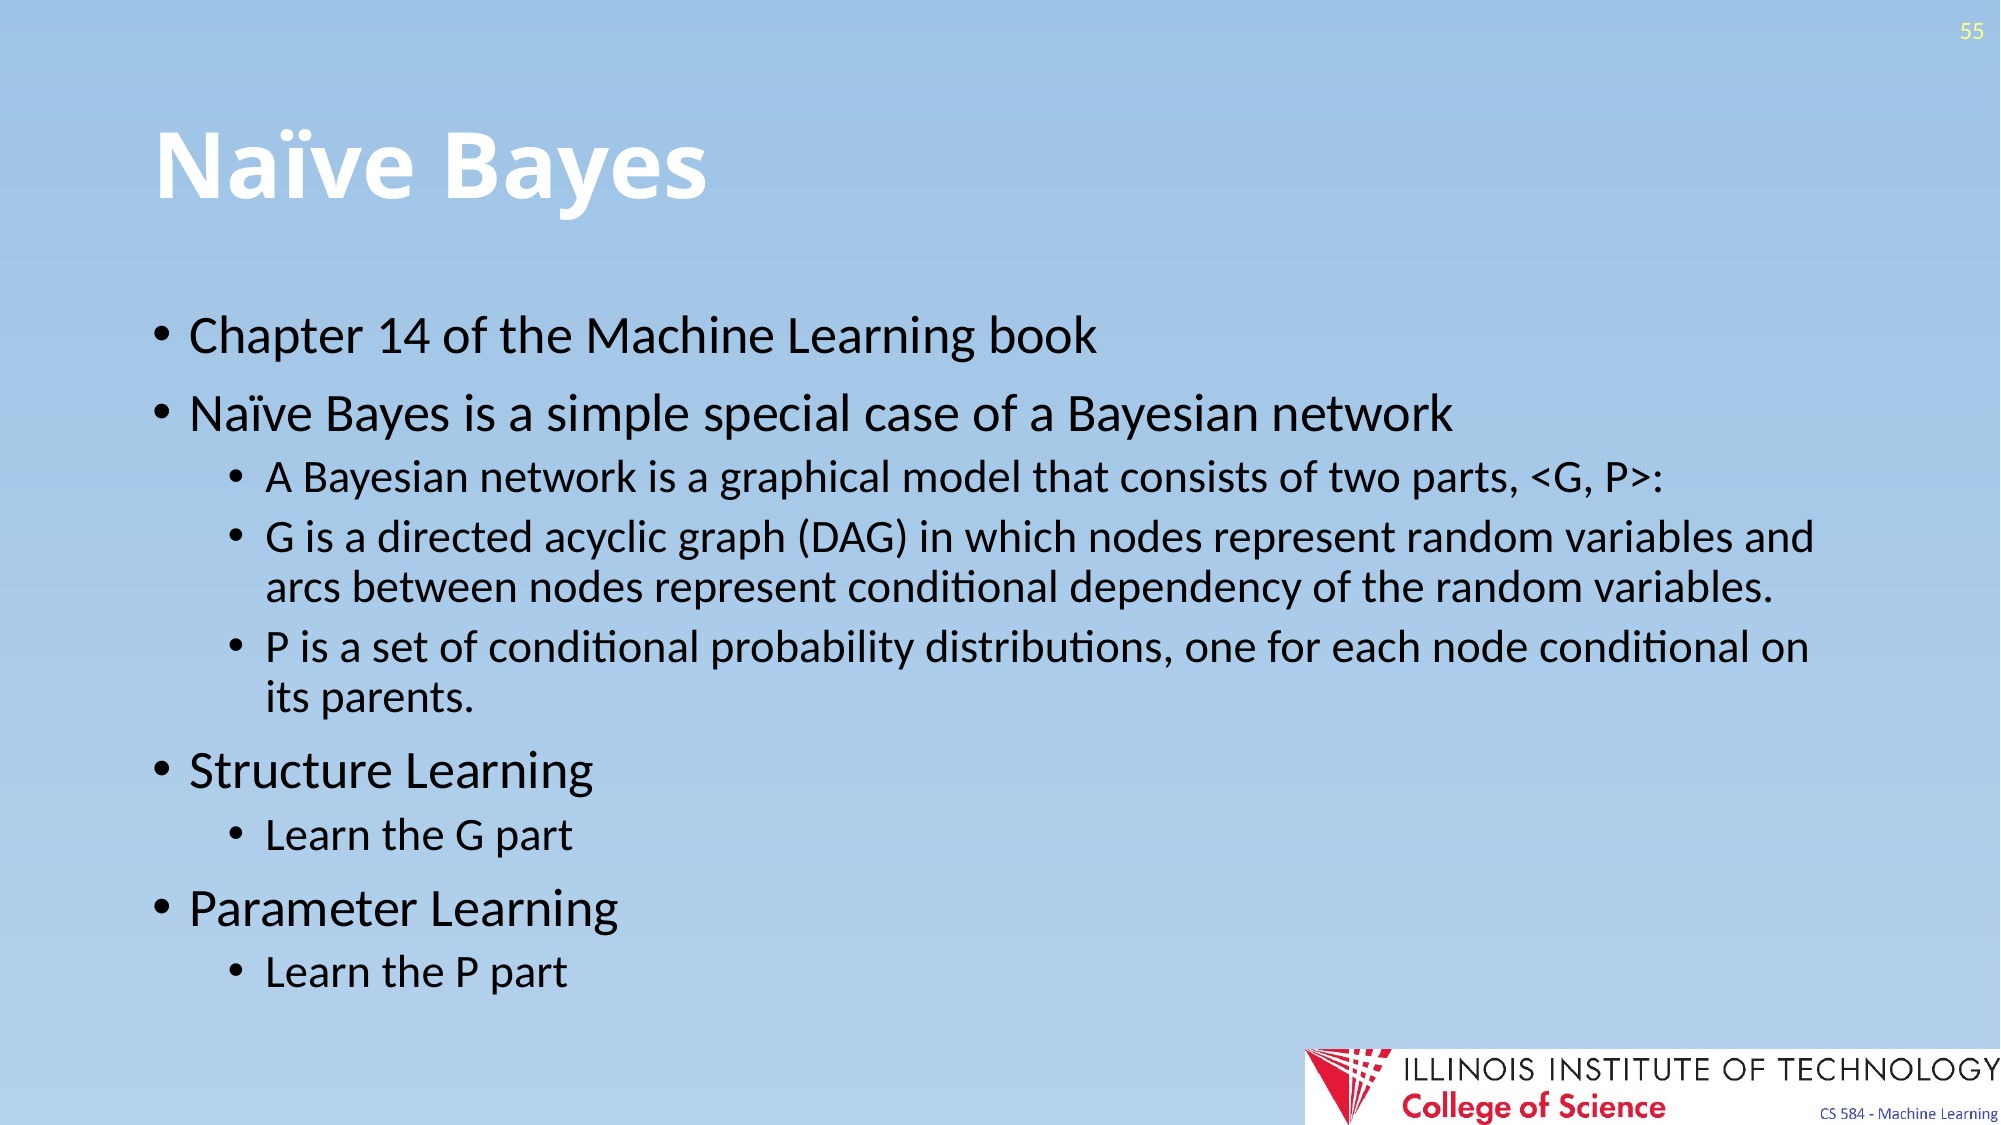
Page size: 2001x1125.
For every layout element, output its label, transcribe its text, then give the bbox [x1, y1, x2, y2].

title Naïve Bayes [137, 59, 1863, 278]
list Chapter 14 of the Machine Learning book Naïve Bayes is a simple special case of a Bayesian network A Bayesian network is a graphical model that consists of two parts, <G, P>: G is a directed acyclic graph (DAG) in which nodes represent random variables and arcs between nodes represent conditional dependency of the random variables. P is a set of conditional probability distributions, one for each node conditional on its parents. Structure Learning Learn the G part Parameter Learning Learn the P part [137, 299, 1863, 1014]
picture [1305, 1049, 2000, 1125]
slide_number 55 [1550, 0, 2000, 60]
